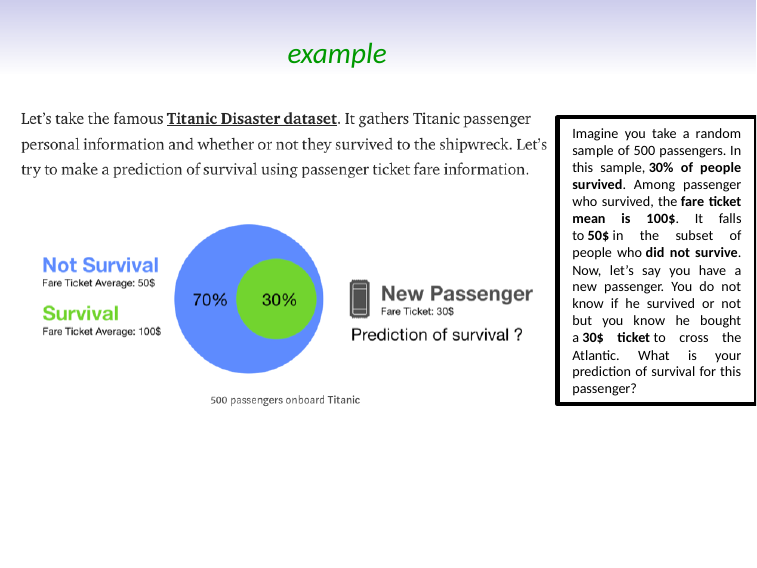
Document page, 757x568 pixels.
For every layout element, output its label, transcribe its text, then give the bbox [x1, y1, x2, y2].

title example [287, 34, 469, 70]
picture [0, 102, 558, 422]
text_box Imagine you take a random sample of 500 passengers. In this sample, 30% of people survived. Among passenger who survived, the fare ticket mean is 100$. It falls to 50$ in the subset of people who did not survive. Now, let’s say you have a new passenger. You do not know if he survived or not but you know he bought a 30$ ticket to cross the Atlantic. What is your prediction of survival for this passenger? [562, 115, 757, 406]
picture [0, 0, 756, 74]
